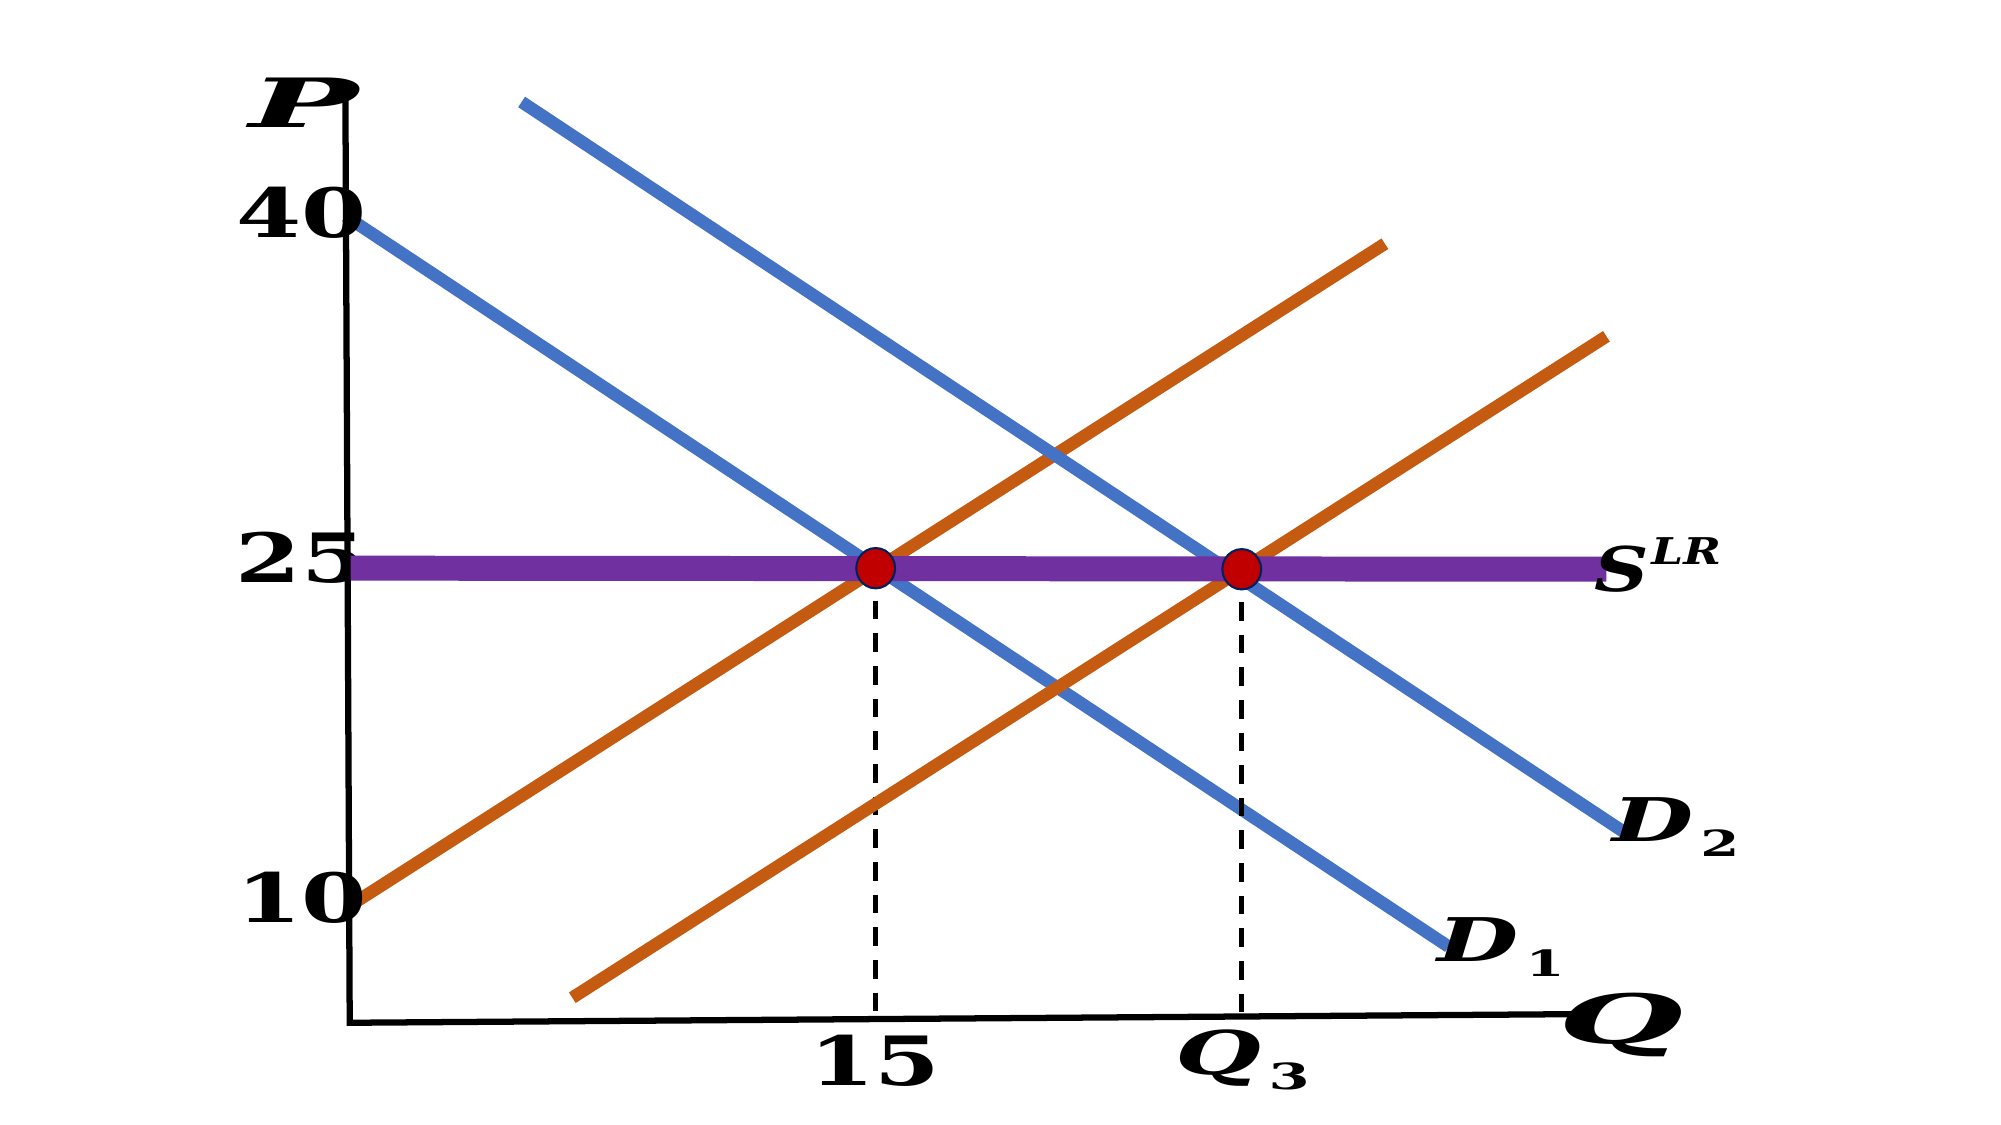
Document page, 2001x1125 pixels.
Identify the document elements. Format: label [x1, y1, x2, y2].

text_box [350, 243, 521, 568]
text_box [343, 98, 505, 215]
text_box [1242, 998, 1593, 1019]
text_box [572, 336, 1607, 568]
text_box [1242, 570, 1607, 998]
text_box [347, 947, 1241, 1025]
text_box [521, 101, 1625, 833]
text_box [572, 570, 1241, 998]
text_box [345, 215, 572, 947]
text_box [350, 570, 572, 906]
